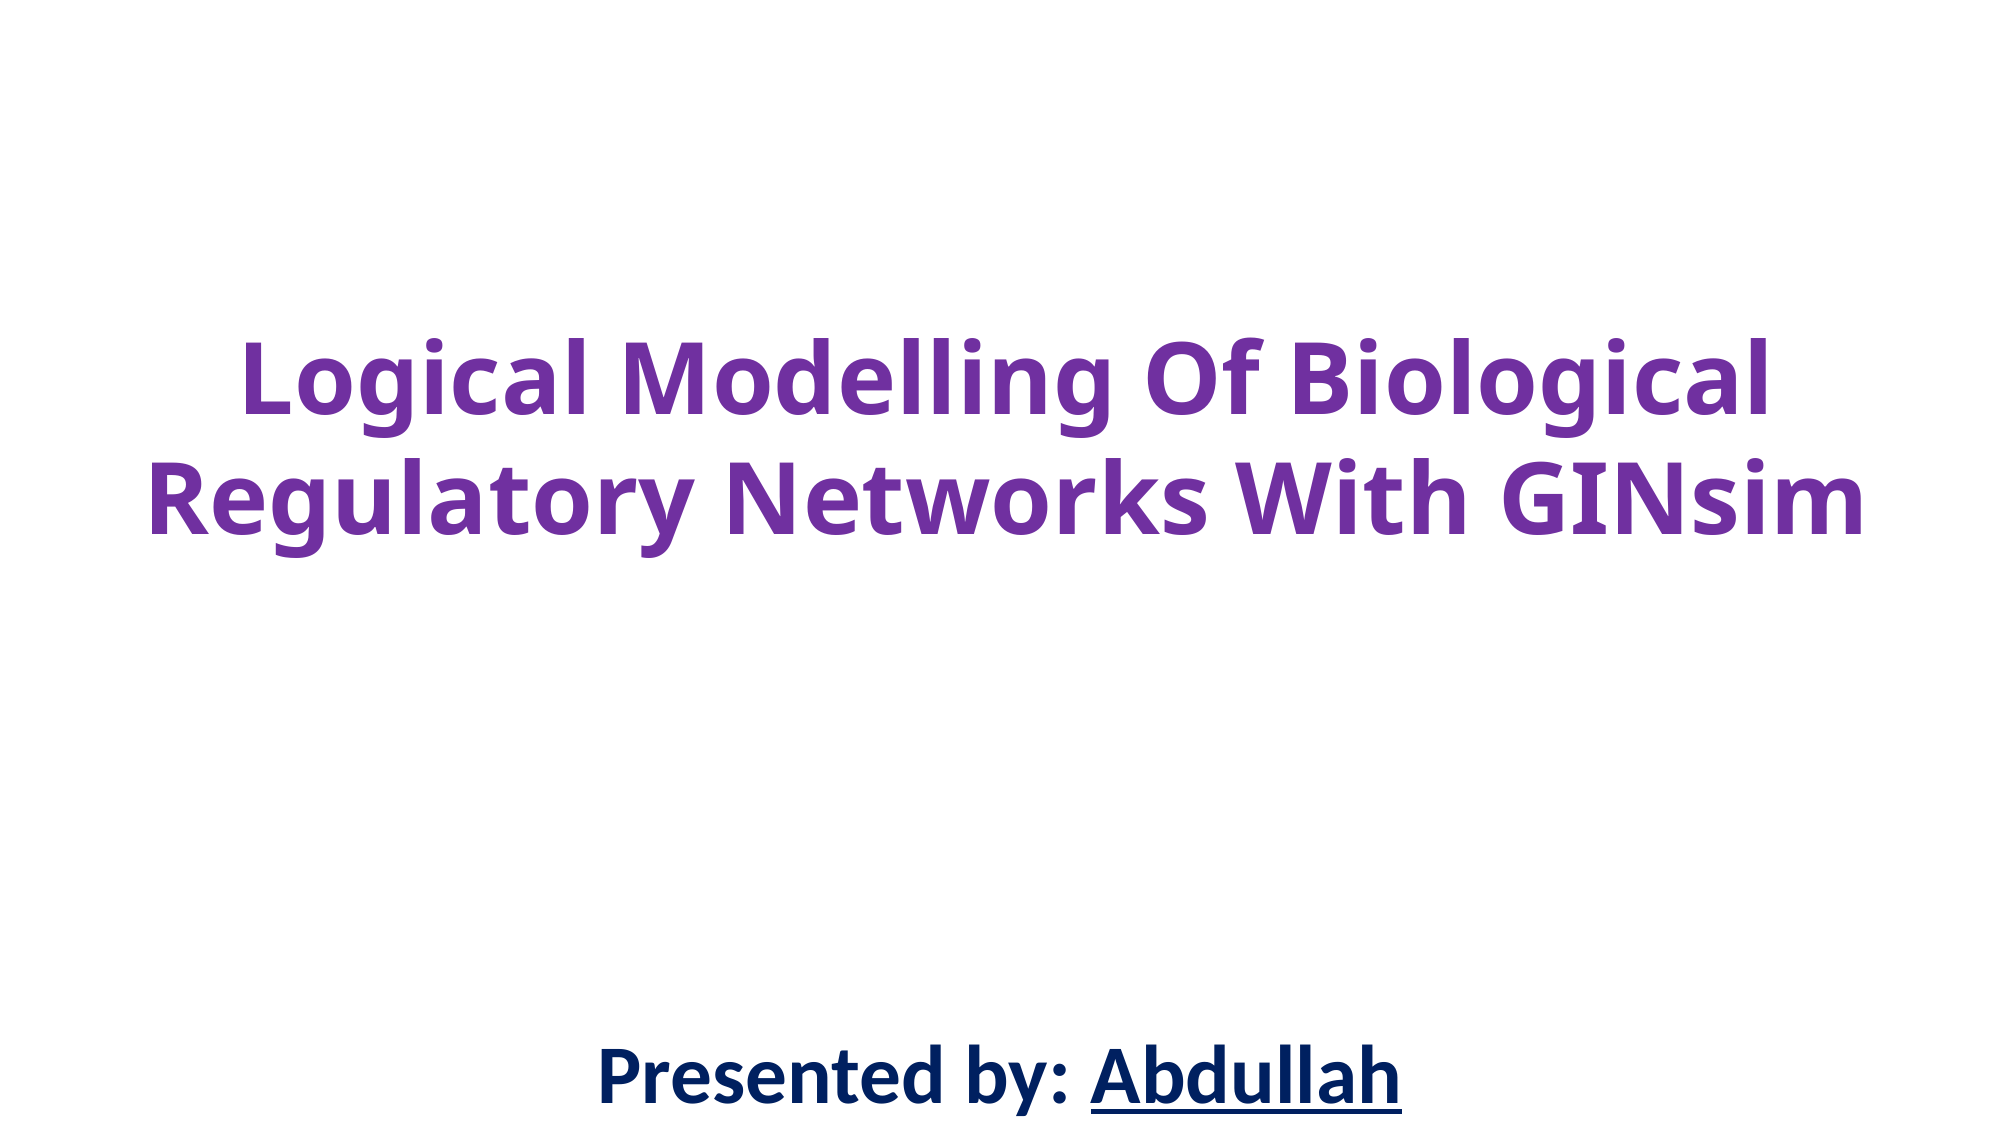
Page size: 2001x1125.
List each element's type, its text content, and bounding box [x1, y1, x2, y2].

title Logical Modelling Of Biological Regulatory Networks With GINsim [58, 287, 1956, 563]
subtitle Presented by: Abdullah [444, 903, 1556, 1125]
